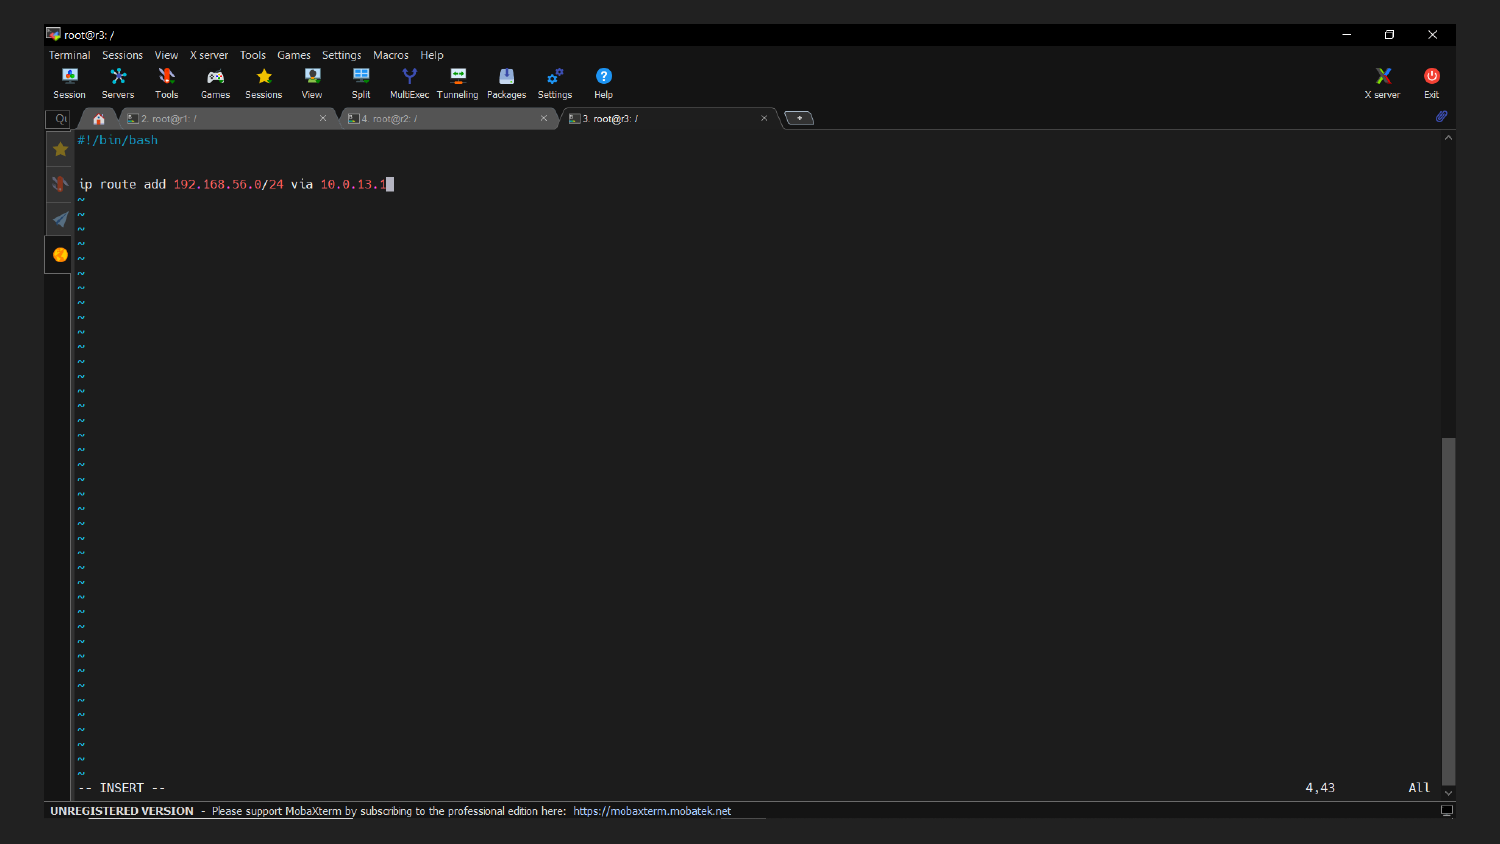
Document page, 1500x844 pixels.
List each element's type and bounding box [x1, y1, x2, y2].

picture [44, 24, 1456, 819]
